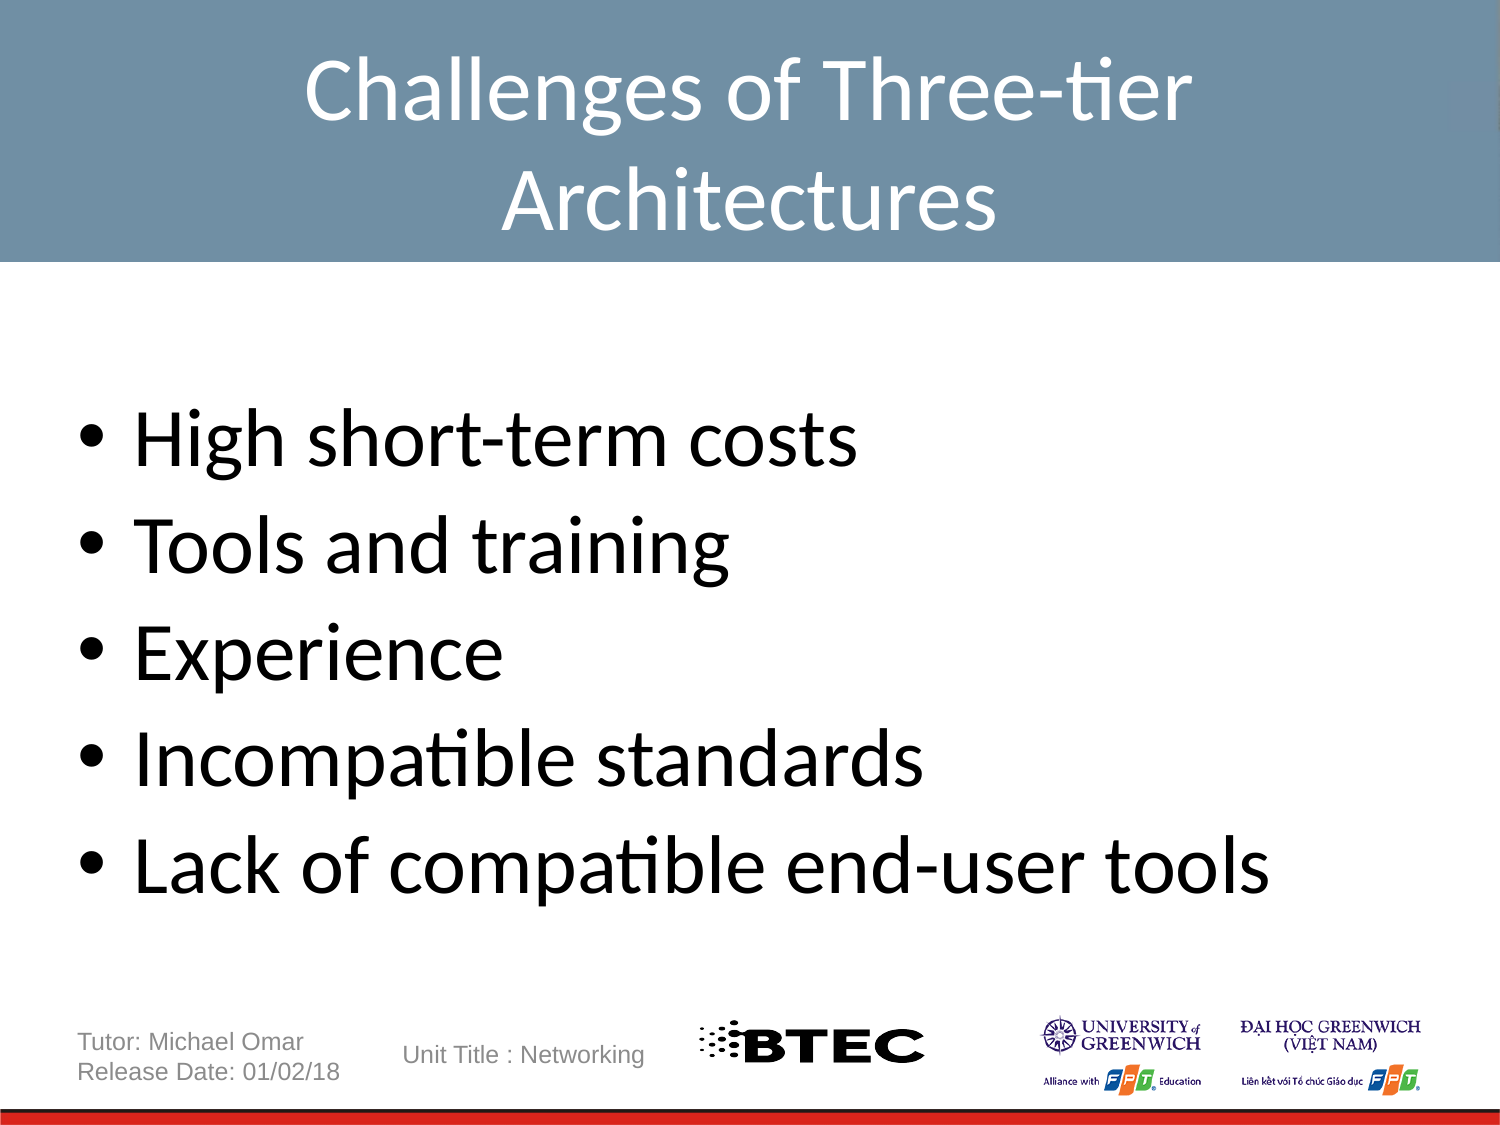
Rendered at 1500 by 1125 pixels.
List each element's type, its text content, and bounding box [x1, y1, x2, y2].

picture [699, 1020, 925, 1063]
list High short-term costs Tools and training Experience Incompatible standards Lack of compatible end-user tools [62, 387, 1425, 975]
picture [0, 0, 1500, 262]
picture [1037, 1012, 1425, 1102]
picture [0, 1109, 1500, 1125]
